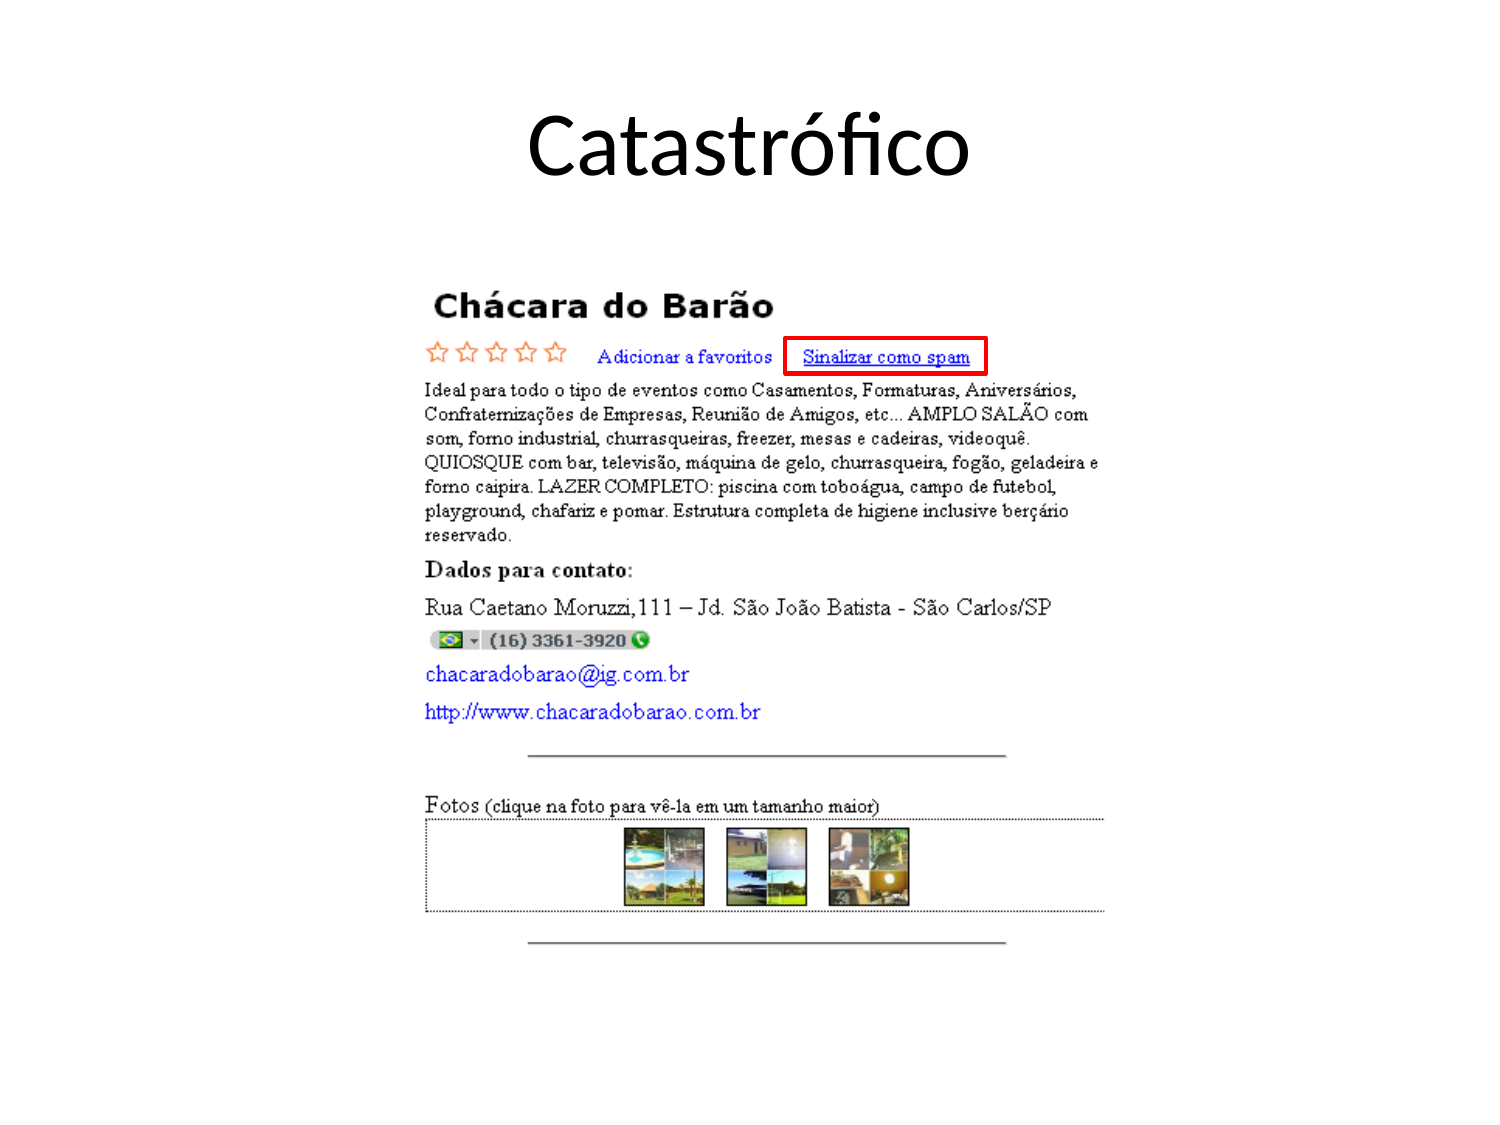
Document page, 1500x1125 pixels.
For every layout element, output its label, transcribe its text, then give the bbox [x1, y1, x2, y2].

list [418, 255, 1105, 965]
title Catastrófico [75, 45, 1425, 233]
